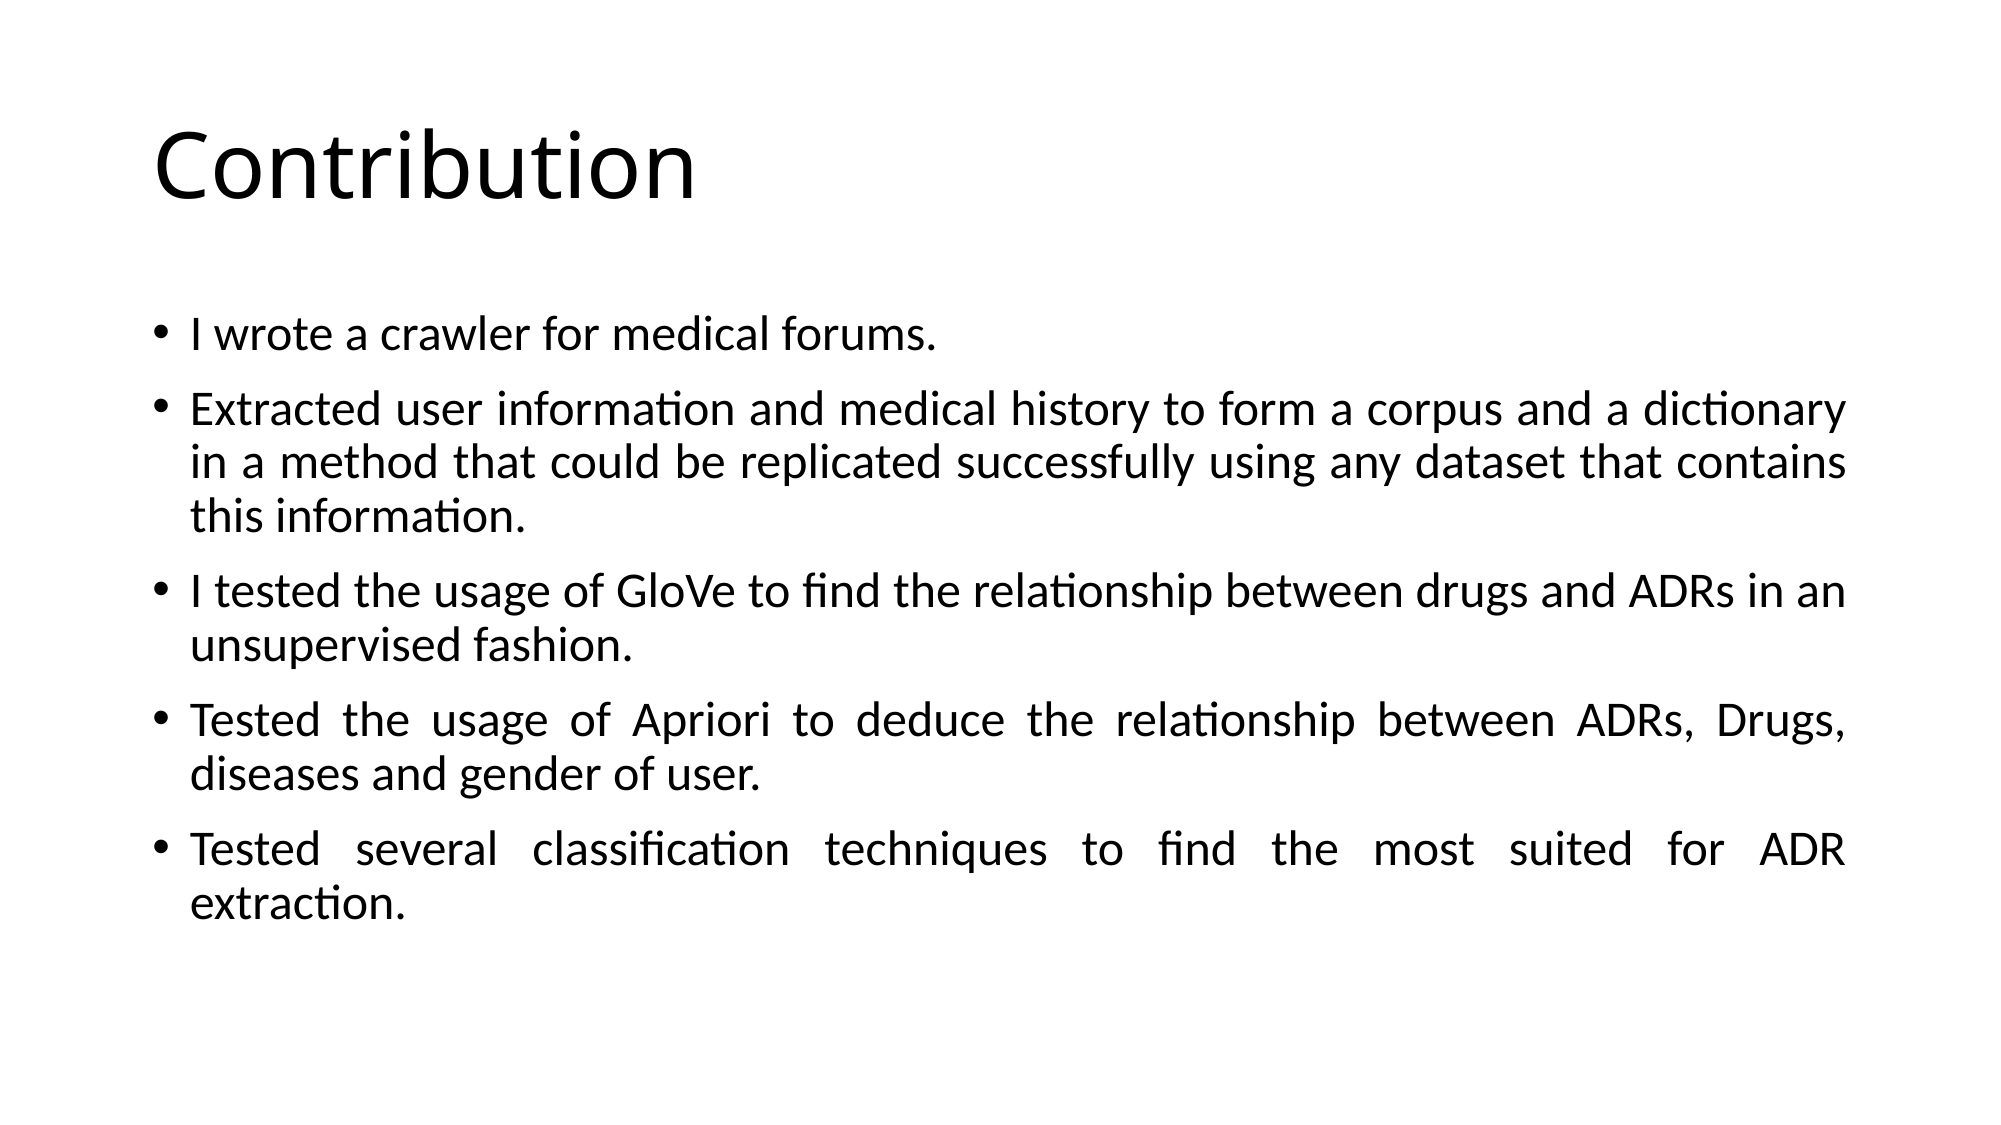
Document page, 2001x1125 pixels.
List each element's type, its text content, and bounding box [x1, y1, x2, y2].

list I wrote a crawler for medical forums. Extracted user information and medical history to form a corpus and a dictionary in a method that could be replicated successfully using any dataset that contains this information. I tested the usage of GloVe to find the relationship between drugs and ADRs in an unsupervised fashion. Tested the usage of Apriori to deduce the relationship between ADRs, Drugs, diseases and gender of user. Tested several classification techniques to find the most suited for ADR extraction. [137, 299, 1863, 1014]
title Contribution [137, 59, 1863, 278]
